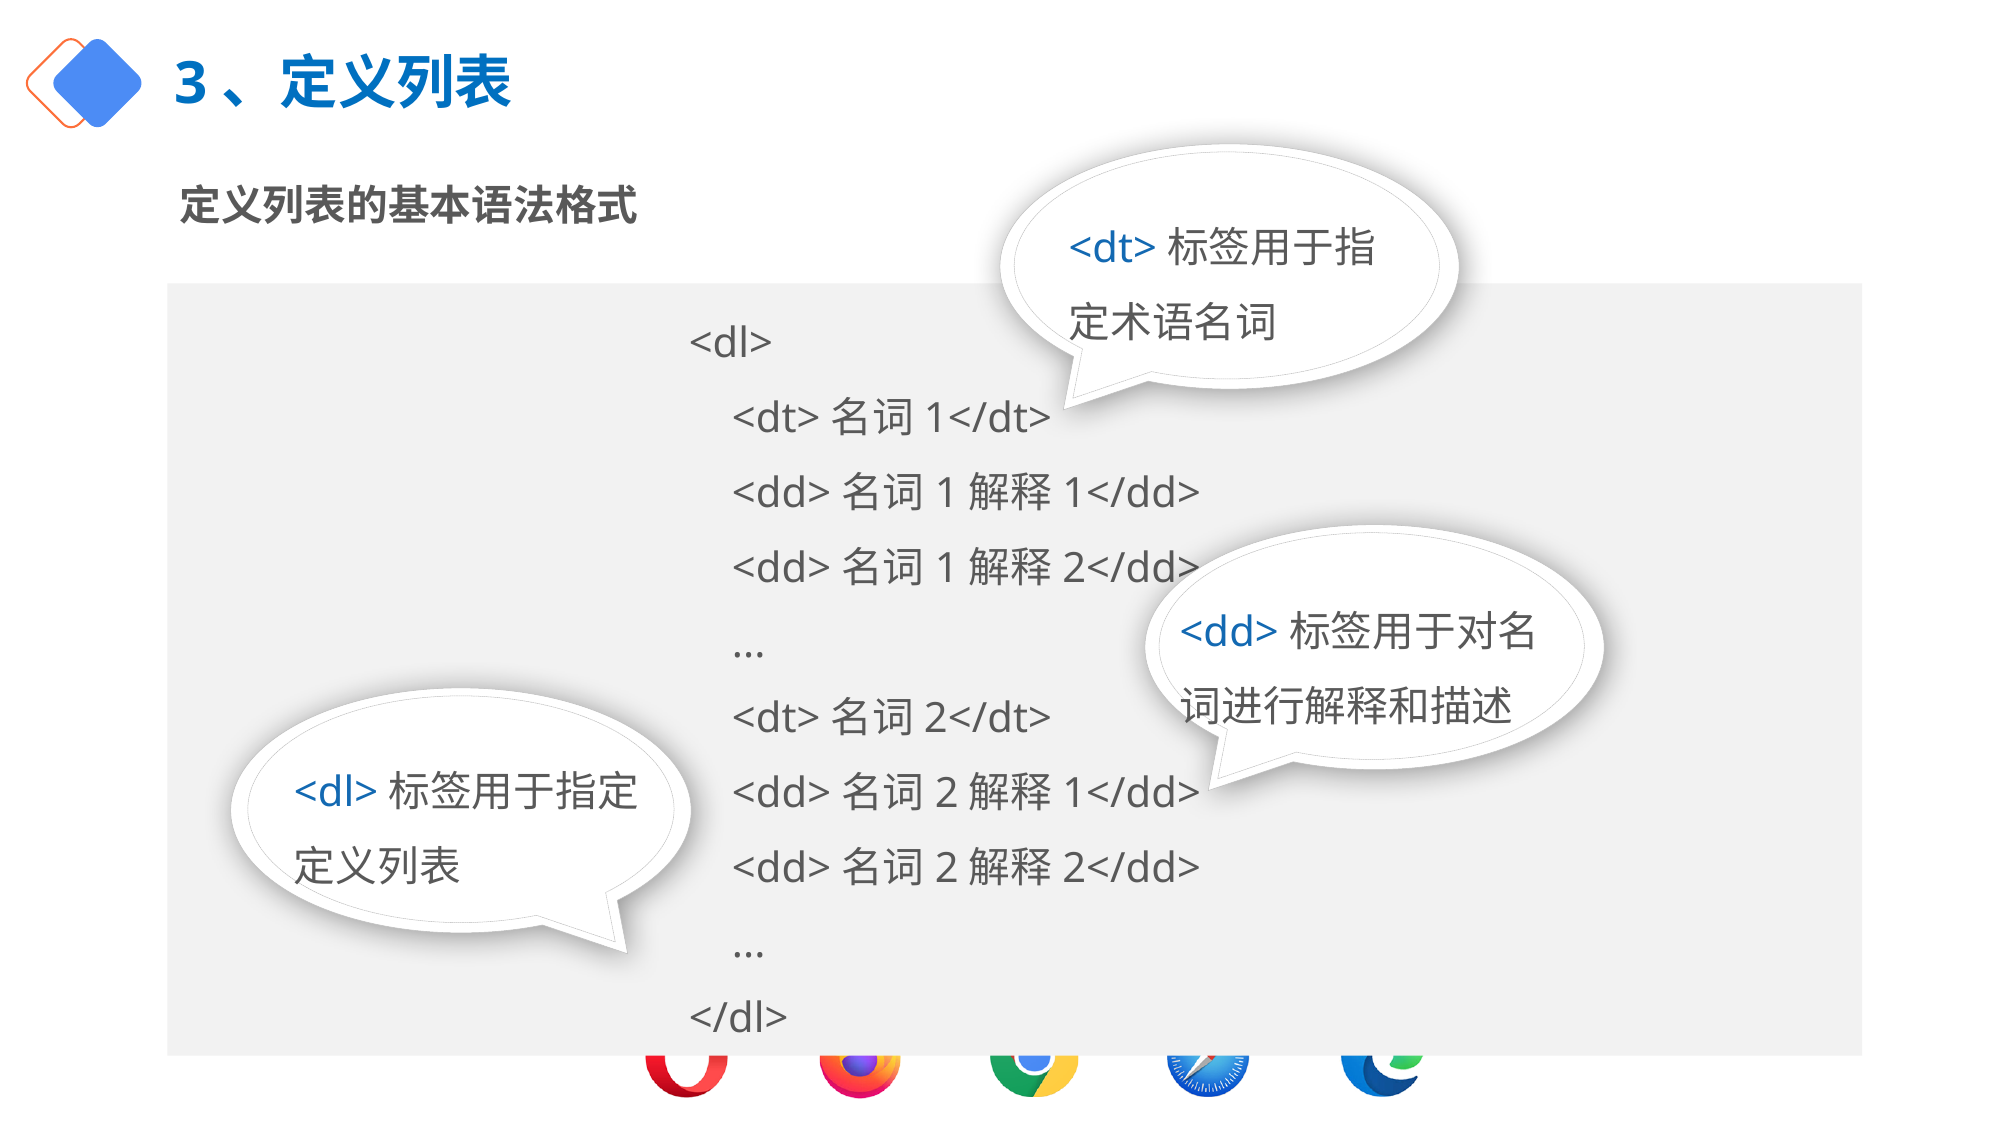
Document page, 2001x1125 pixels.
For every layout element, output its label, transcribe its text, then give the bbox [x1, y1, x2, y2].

text_box 定义列表的基本语法格式 [159, 143, 999, 239]
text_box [230, 687, 692, 933]
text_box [999, 143, 1460, 390]
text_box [1144, 524, 1605, 770]
text_box <dl> <dt>名词1</dt> <dd>名词1解释1</dd> <dd>名词1解释2</dd> ... <dt>名词2</dt> <dd>名词2解释1</dd> <dd>名词2解释2</dd> ... </dl> [674, 283, 1321, 1049]
title 3、定义列表 [159, 25, 929, 143]
text_box [166, 282, 1863, 1057]
picture [568, 1057, 1545, 1110]
